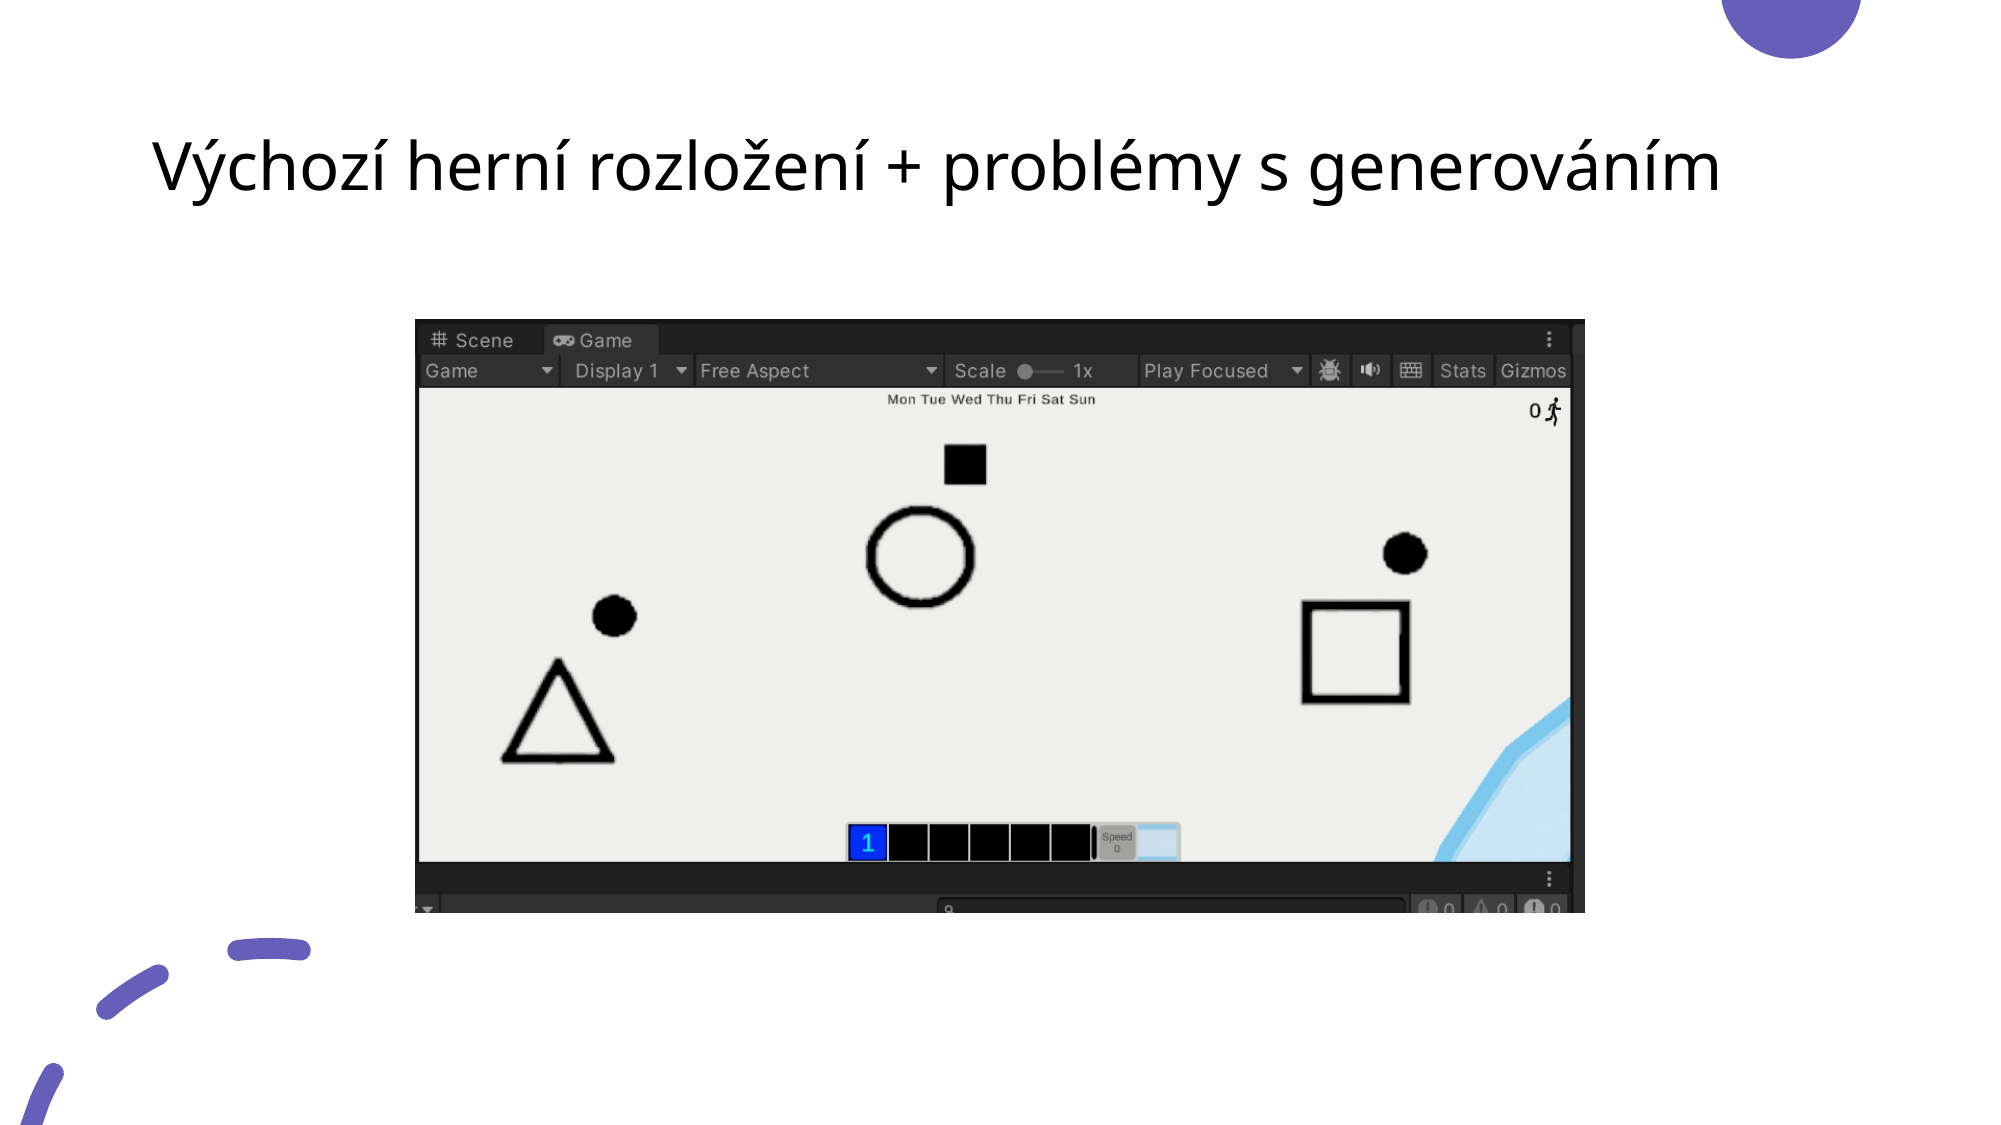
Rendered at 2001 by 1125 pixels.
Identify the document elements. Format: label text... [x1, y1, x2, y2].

title Výchozí herní rozložení + problémy s generováním [137, 59, 1863, 278]
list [415, 319, 1585, 913]
